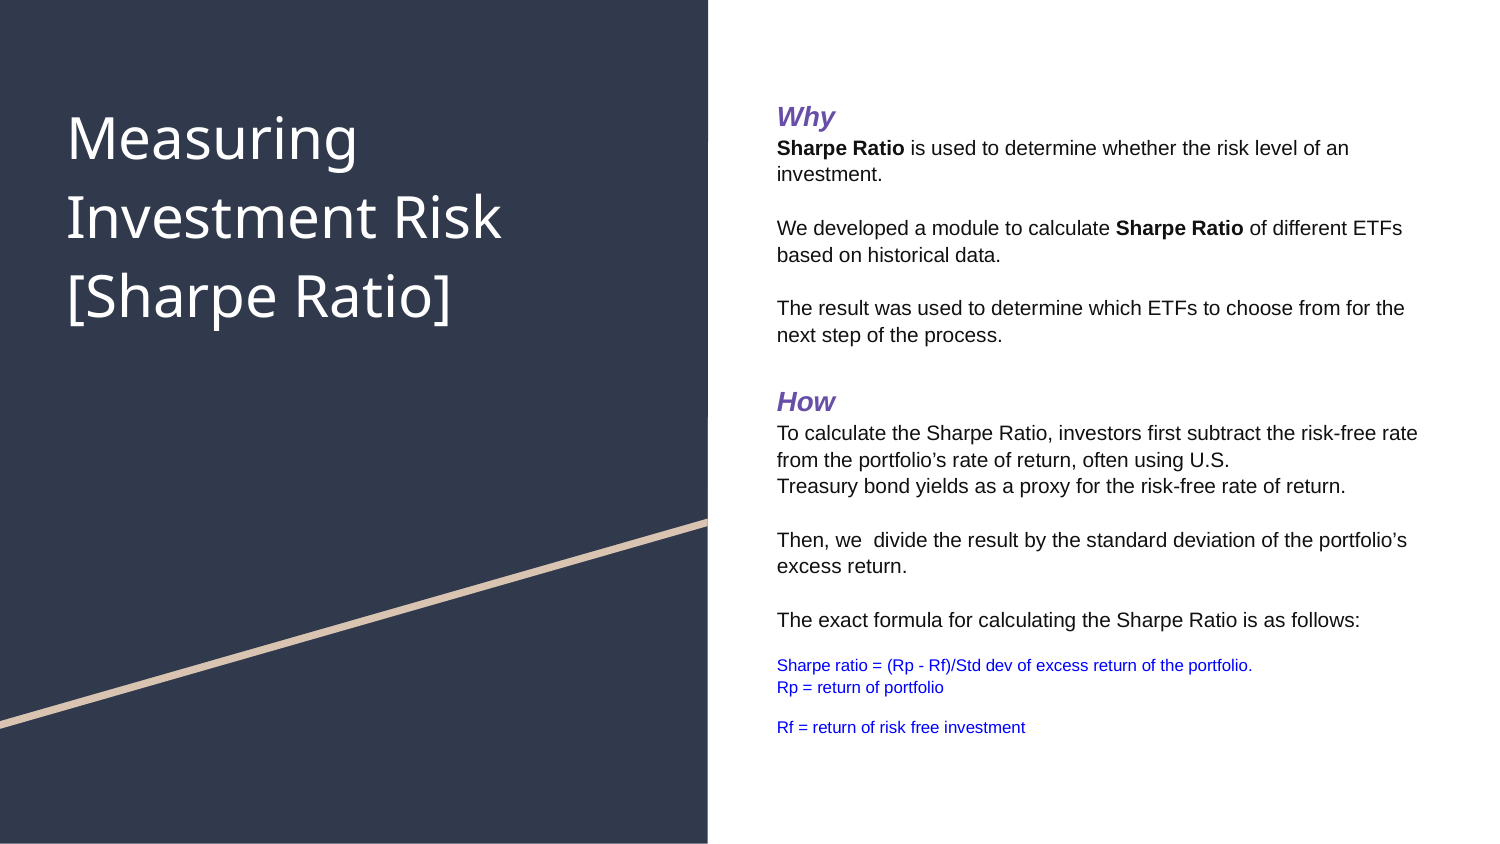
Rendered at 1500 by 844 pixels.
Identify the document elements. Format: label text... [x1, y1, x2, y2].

title Measuring Investment Risk [Sharpe Ratio] [51, 82, 660, 494]
list Why Sharpe Ratio is used to determine whether the risk level of an investment. We developed a module to calculate Sharpe Ratio of different ETFs based on historical data. The result was used to determine which ETFs to choose from for the next step of the process. How To calculate the Sharpe Ratio, investors first subtract the risk-free rate from the portfolio’s rate of return, often using U.S. Treasury bond yields as a proxy for the risk-free rate of return. Then, we divide the result by the standard deviation of the portfolio’s excess return. The exact formula for calculating the Sharpe Ratio is as follows: Sharpe ratio = (Rp - Rf)/Std dev of excess return of the portfolio. Rp = return of portfolio Rf = return of risk free investment [761, 82, 1446, 755]
